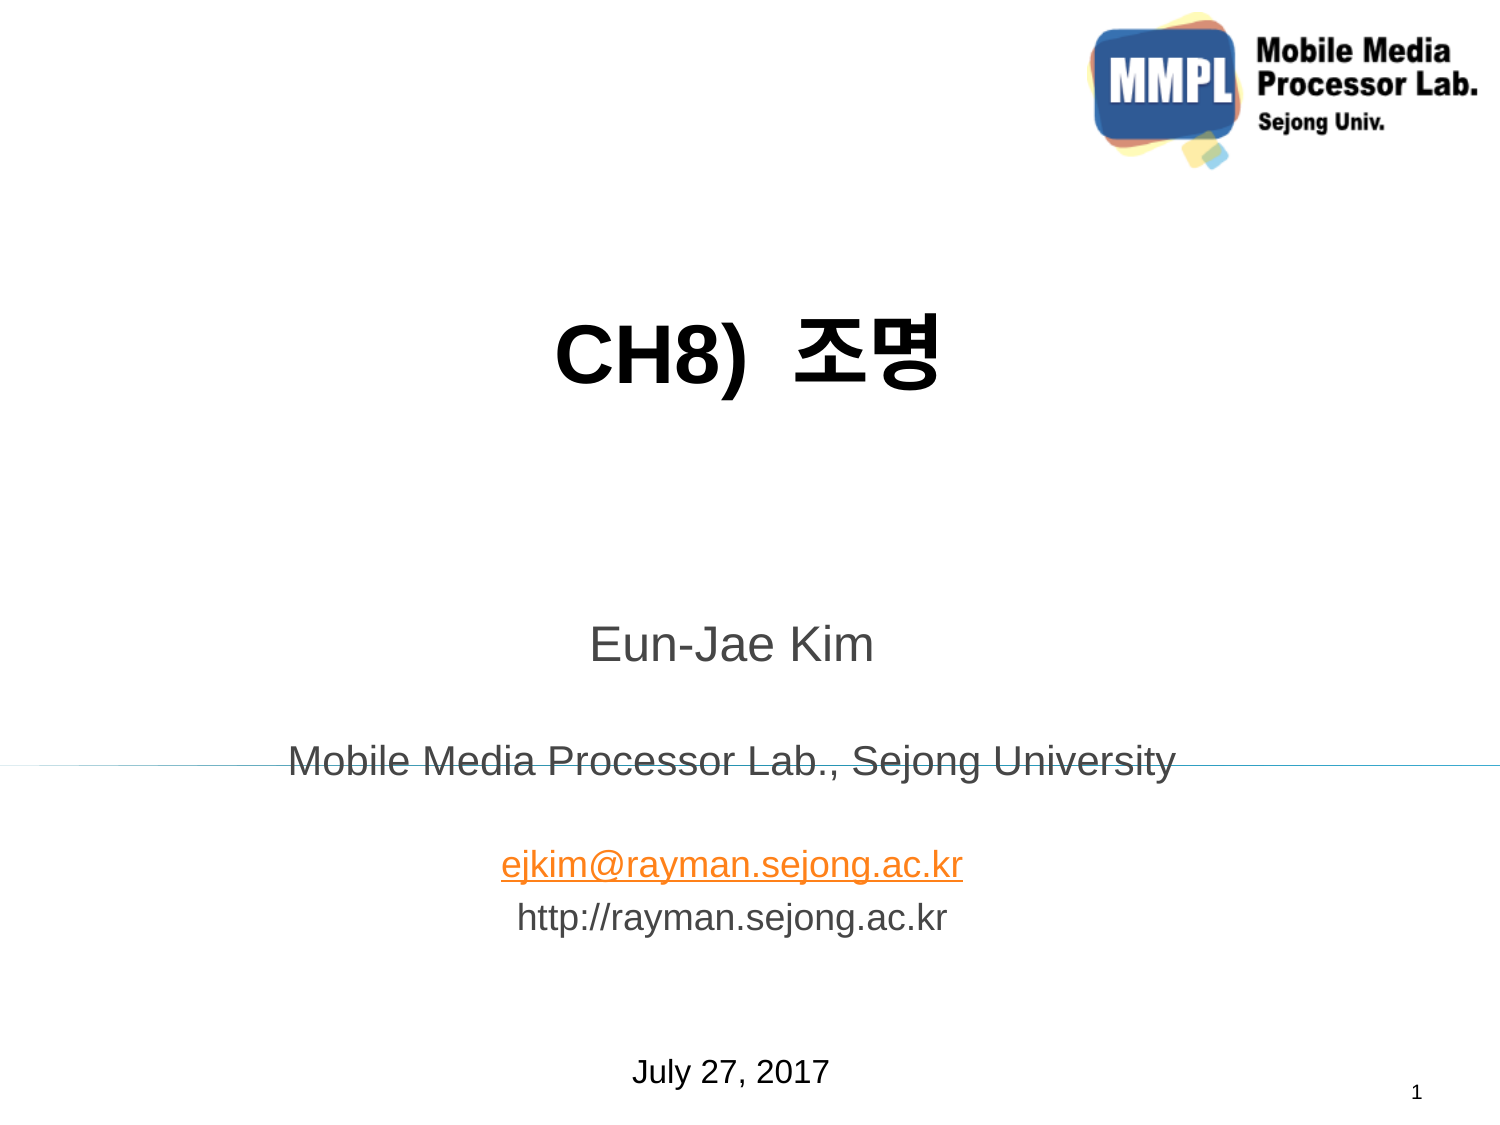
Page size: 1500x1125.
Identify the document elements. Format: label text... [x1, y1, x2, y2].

text_box Eun-Jae Kim Mobile Media Processor Lab., Sejong University ejkim@rayman.sejong.ac.kr http://rayman.sejong.ac.kr [125, 525, 1350, 1025]
title CH8) 조명 [0, 212, 1500, 488]
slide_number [562, 1037, 900, 1098]
slide_number 1 [1377, 1051, 1438, 1112]
picture [1087, 12, 1488, 175]
